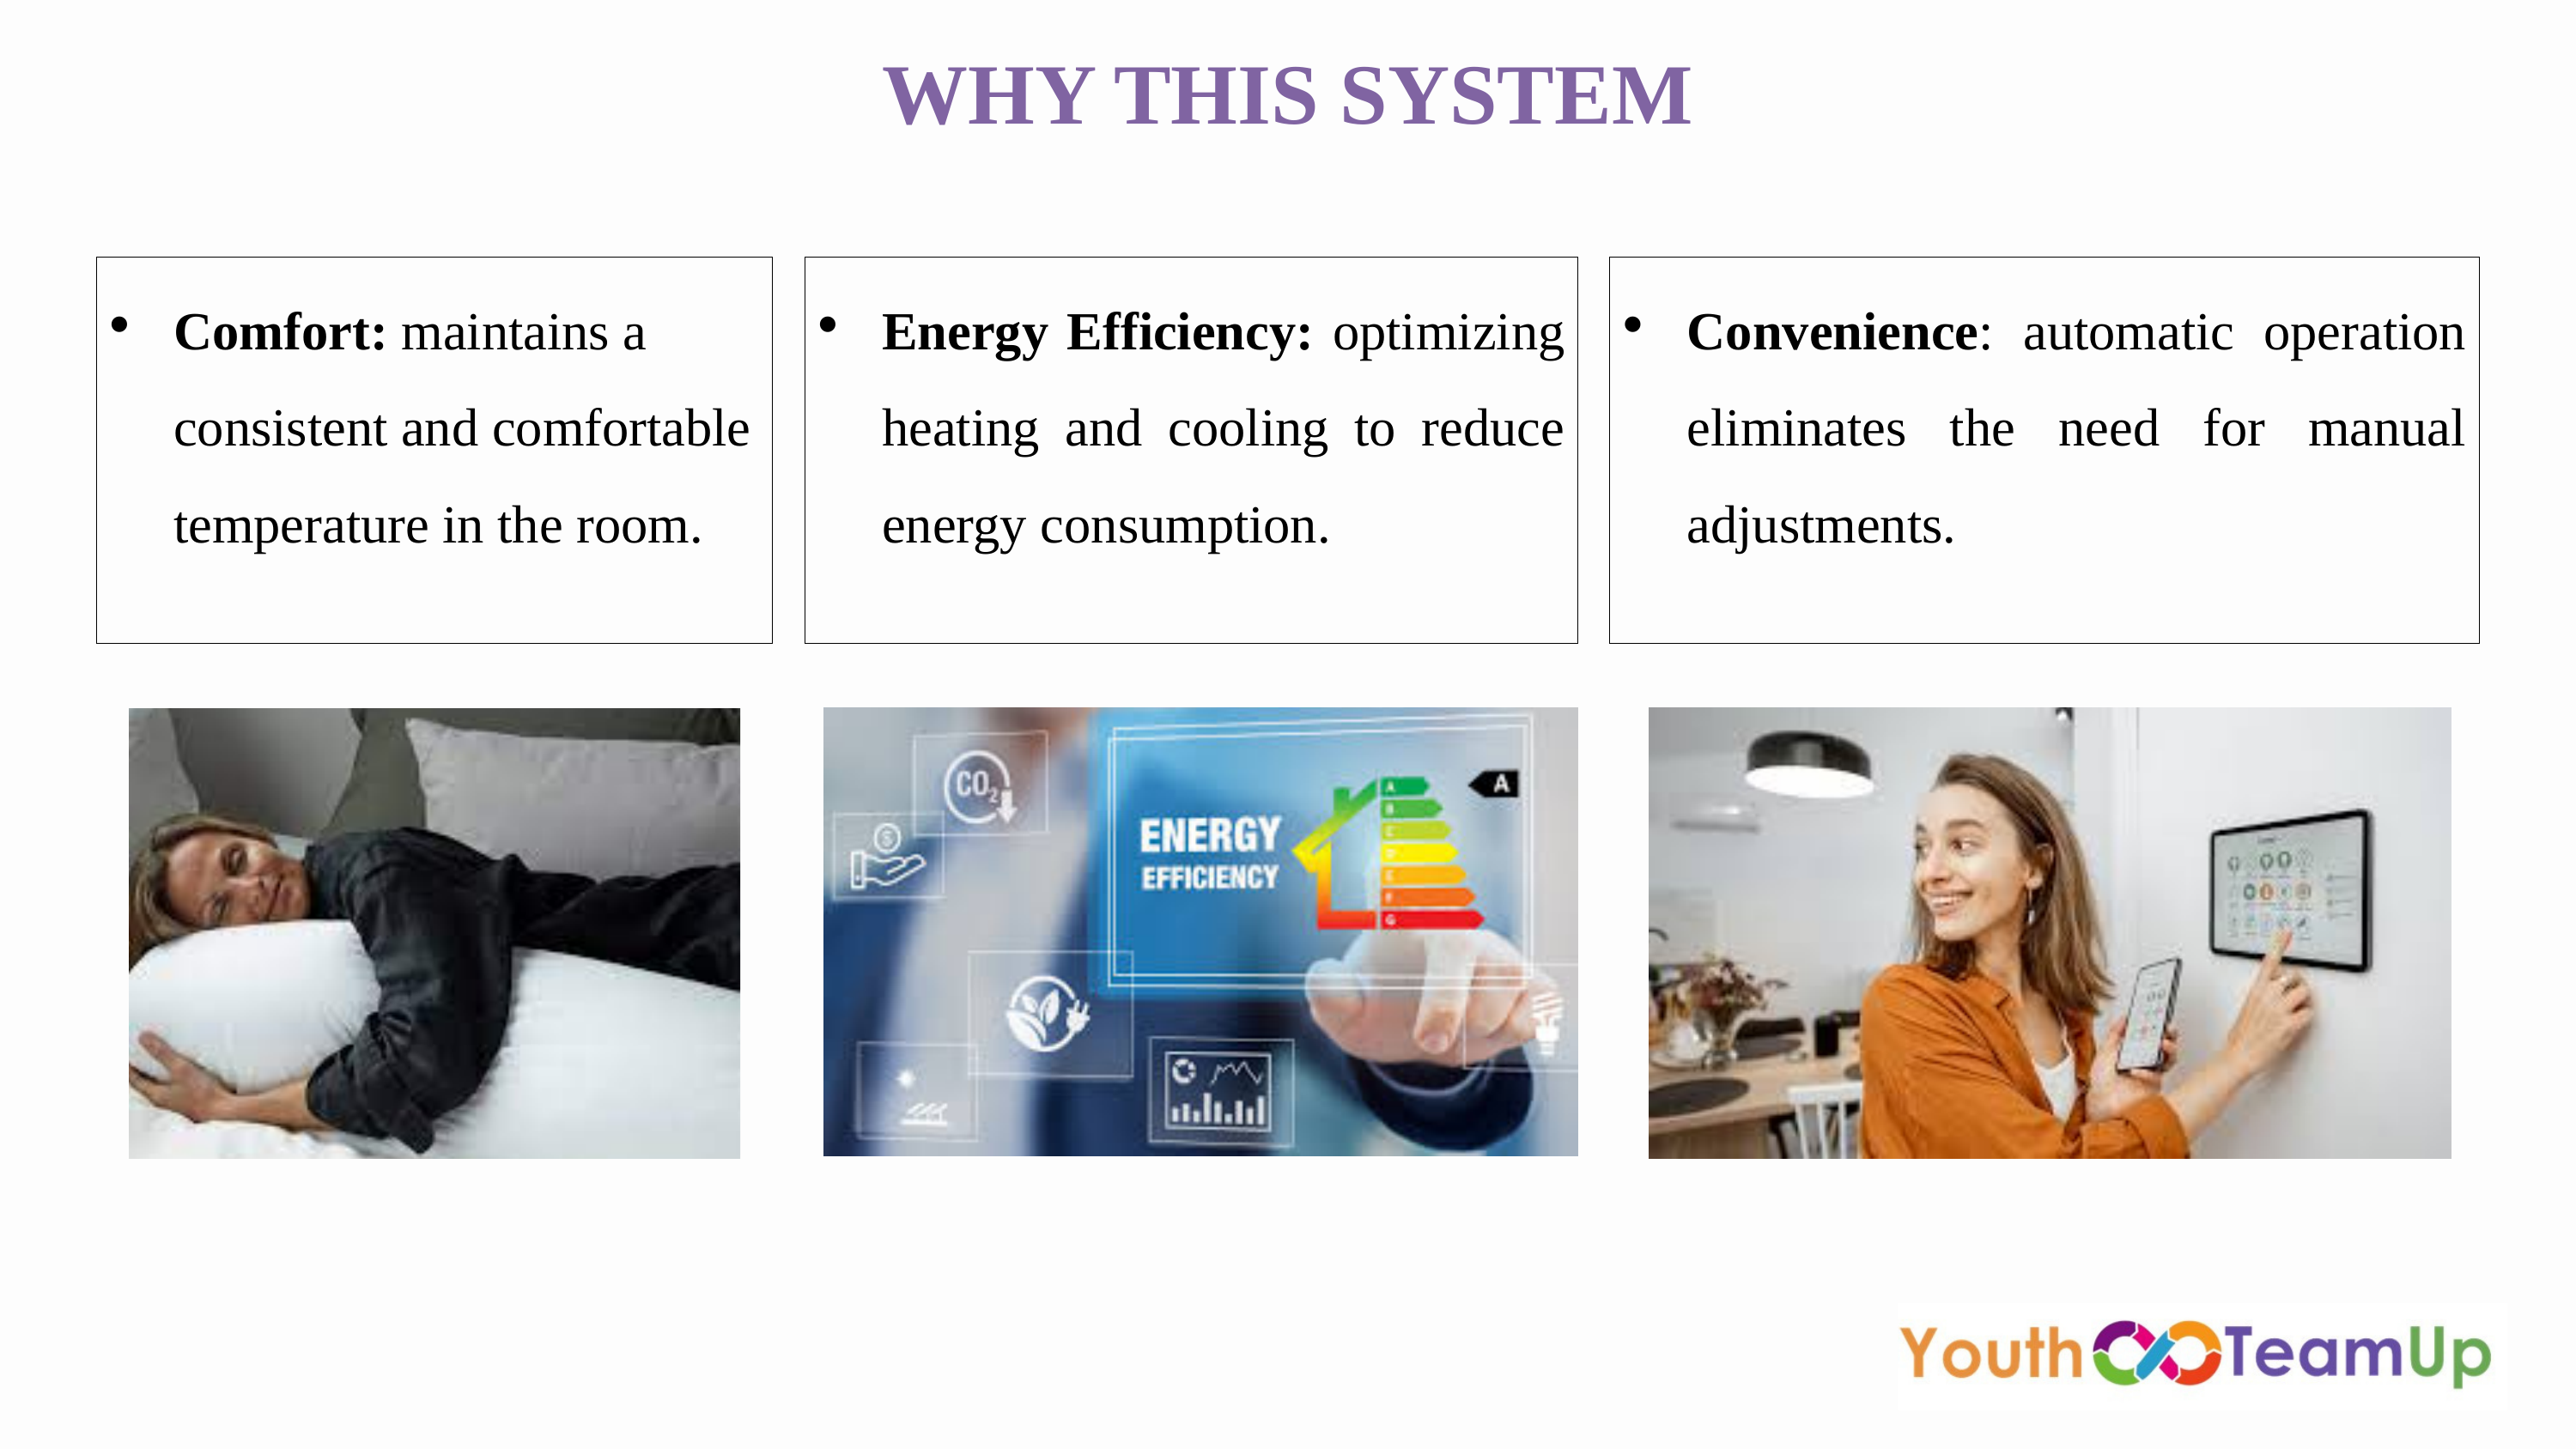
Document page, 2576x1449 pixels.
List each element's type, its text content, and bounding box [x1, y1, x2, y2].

text_box Comfort: maintains a consistent and comfortable temperature in the room. [96, 257, 773, 644]
picture [823, 707, 1578, 1156]
text_box [1898, 1303, 2508, 1410]
text_box WHY THIS SYSTEM [109, 70, 2467, 142]
text_box Energy Efficiency: optimizing heating and cooling to reduce energy consumption. [805, 257, 1578, 644]
text_box Convenience: automatic operation eliminates the need for manual adjustments. [1609, 257, 2480, 644]
picture [128, 707, 741, 1159]
picture [1649, 707, 2451, 1159]
